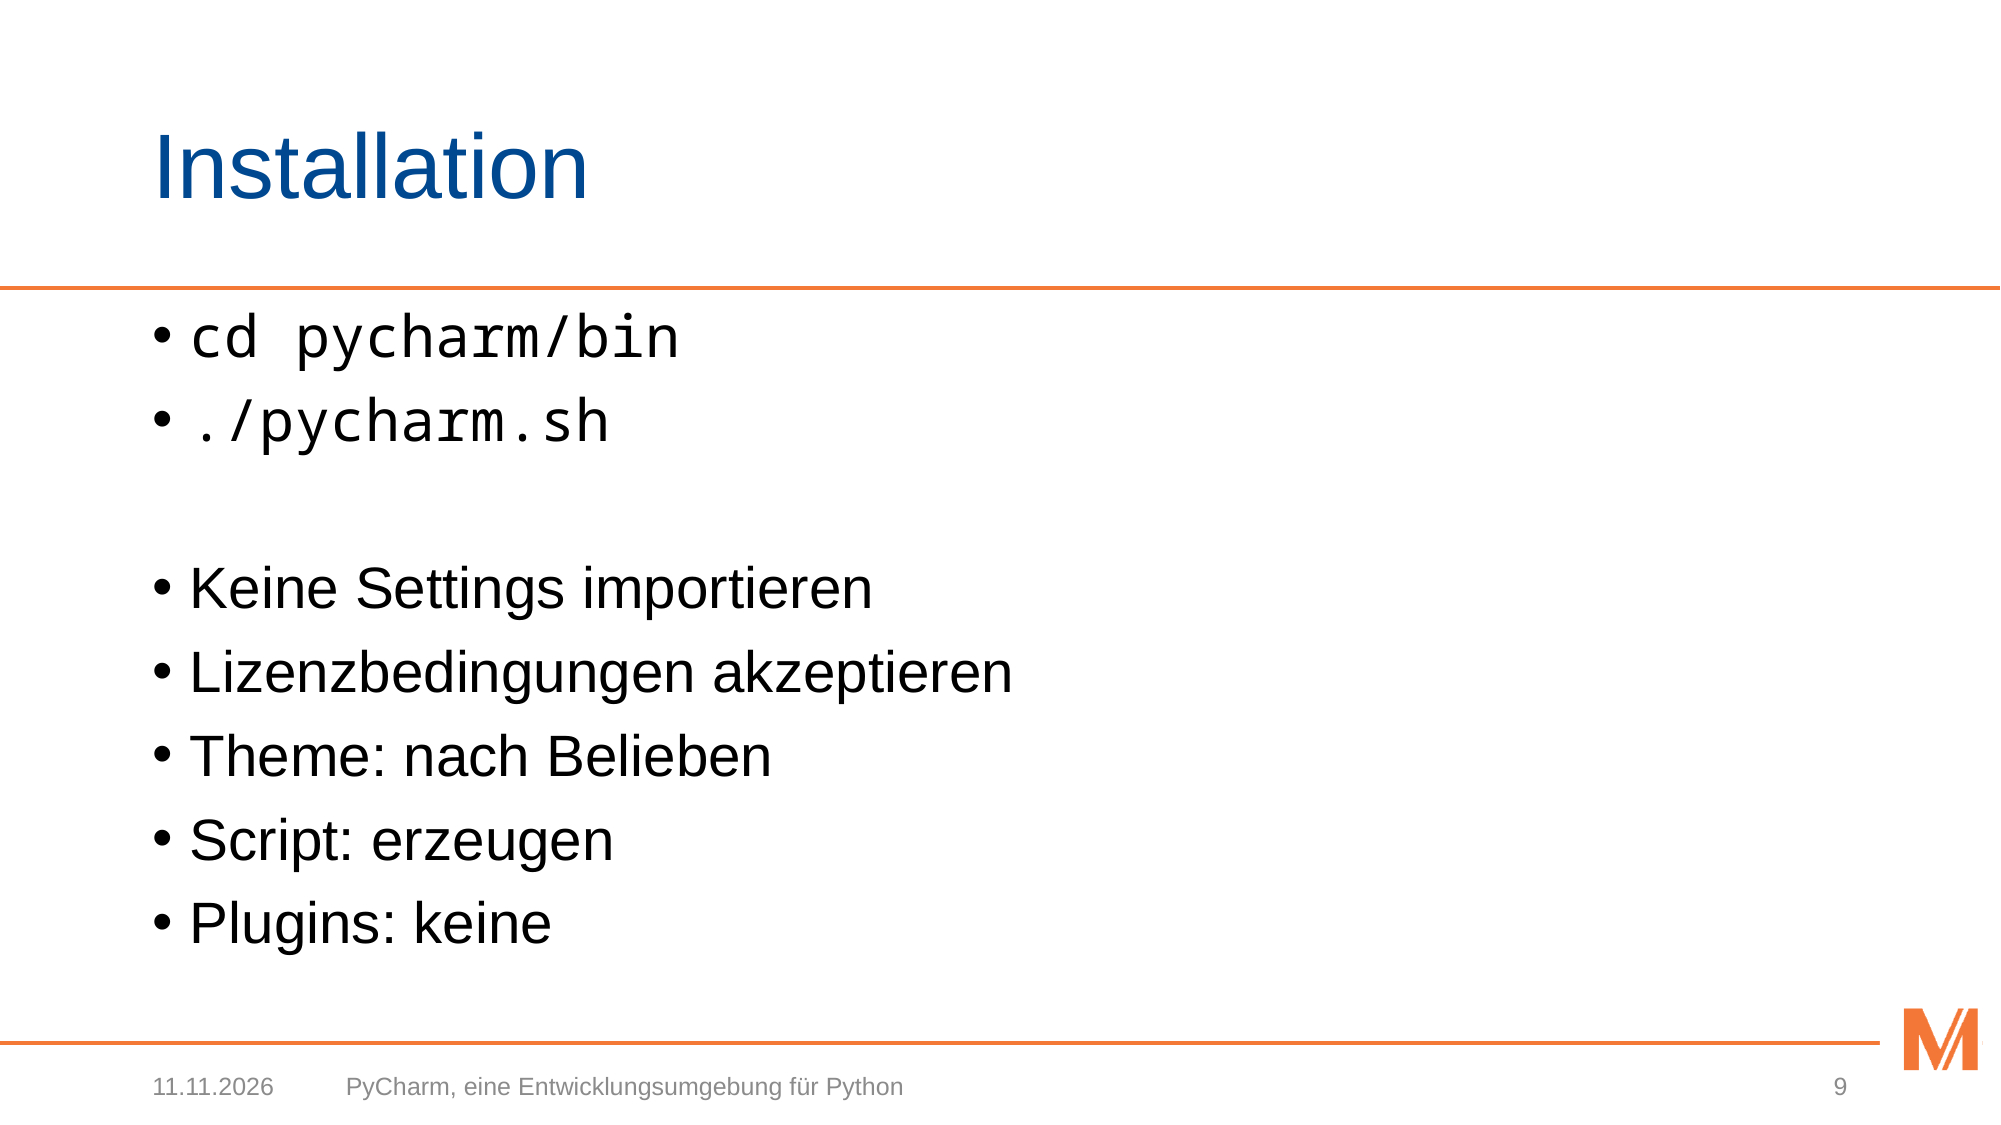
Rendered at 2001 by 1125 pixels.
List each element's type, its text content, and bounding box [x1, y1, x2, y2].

list cd pycharm/bin ./pycharm.sh Keine Settings importieren Lizenzbedingungen akzeptieren Theme: nach Belieben Script: erzeugen Plugins: keine [137, 299, 1863, 1014]
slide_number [137, 1055, 313, 1116]
footer PyCharm, eine Entwicklungsumgebung für Python [330, 1055, 1721, 1116]
slide_number 9 [1743, 1055, 1863, 1116]
picture [1879, 989, 1982, 1097]
title Installation [137, 59, 1863, 278]
